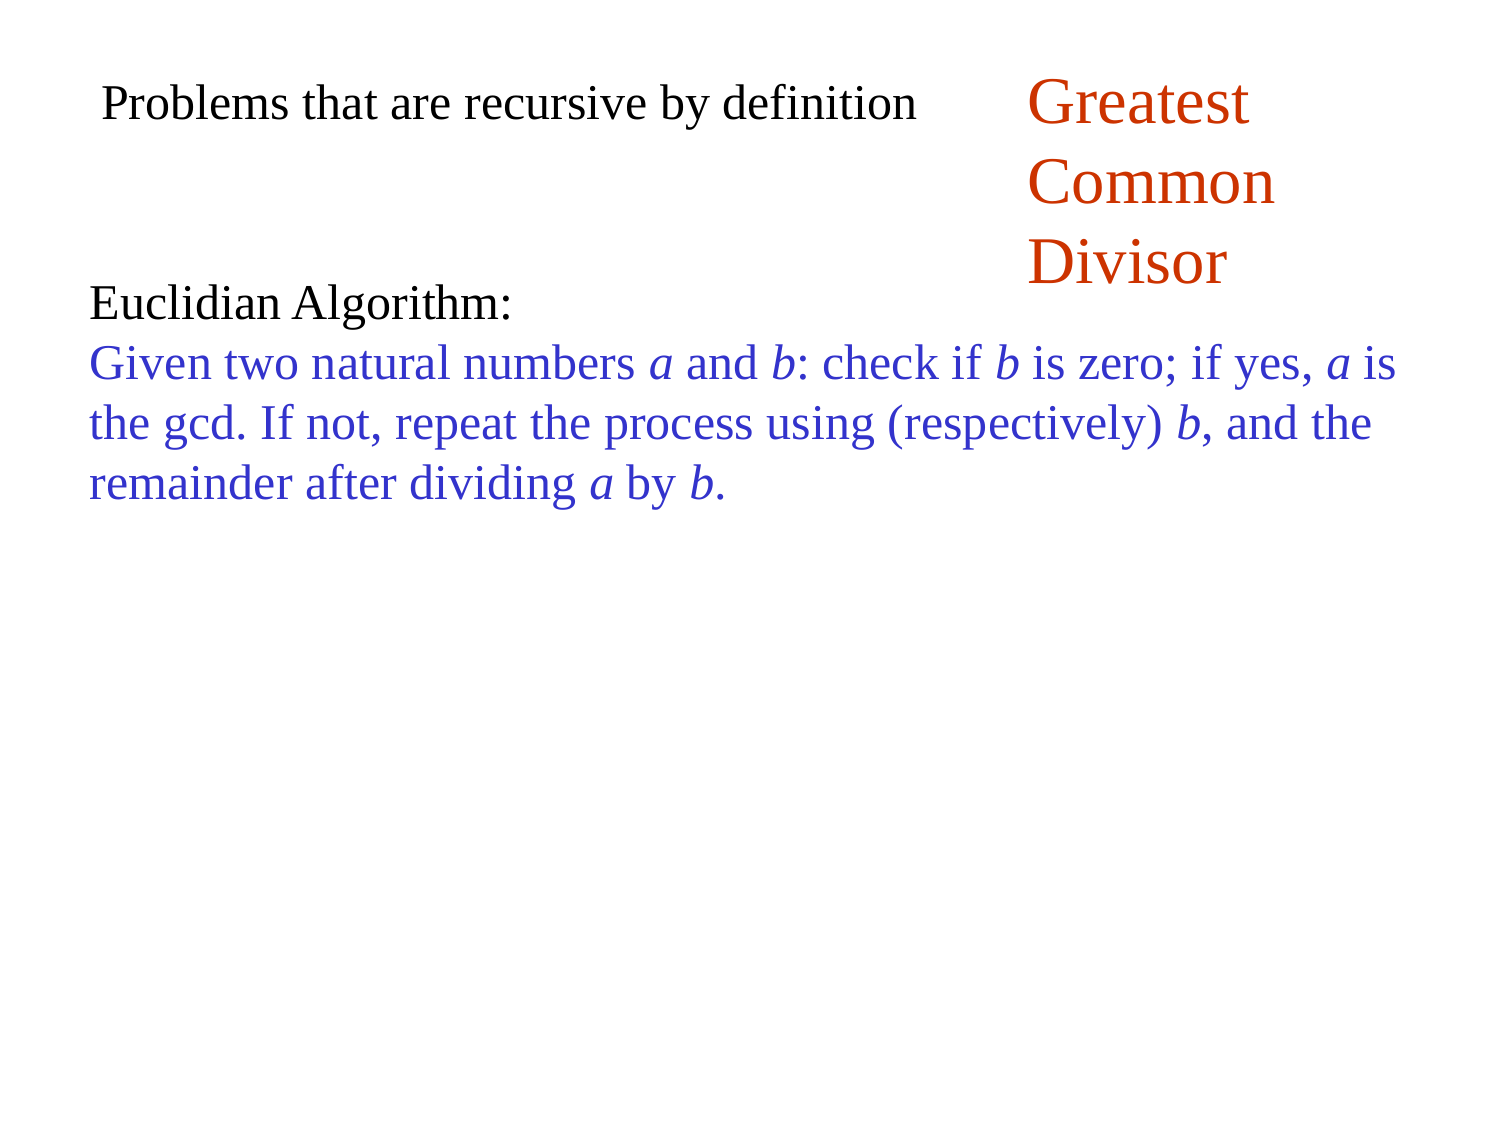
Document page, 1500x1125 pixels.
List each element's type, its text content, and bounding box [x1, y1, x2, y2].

text_box Problems that are recursive by definition [86, 62, 933, 138]
text_box Euclidian Algorithm: Given two natural numbers a and b: check if b is zero; if yes, a is the gcd. If not, repeat the process using (respectively) b, and the remainder after dividing a by b. [74, 262, 1438, 518]
text_box Greatest Common Divisor [1012, 49, 1363, 305]
